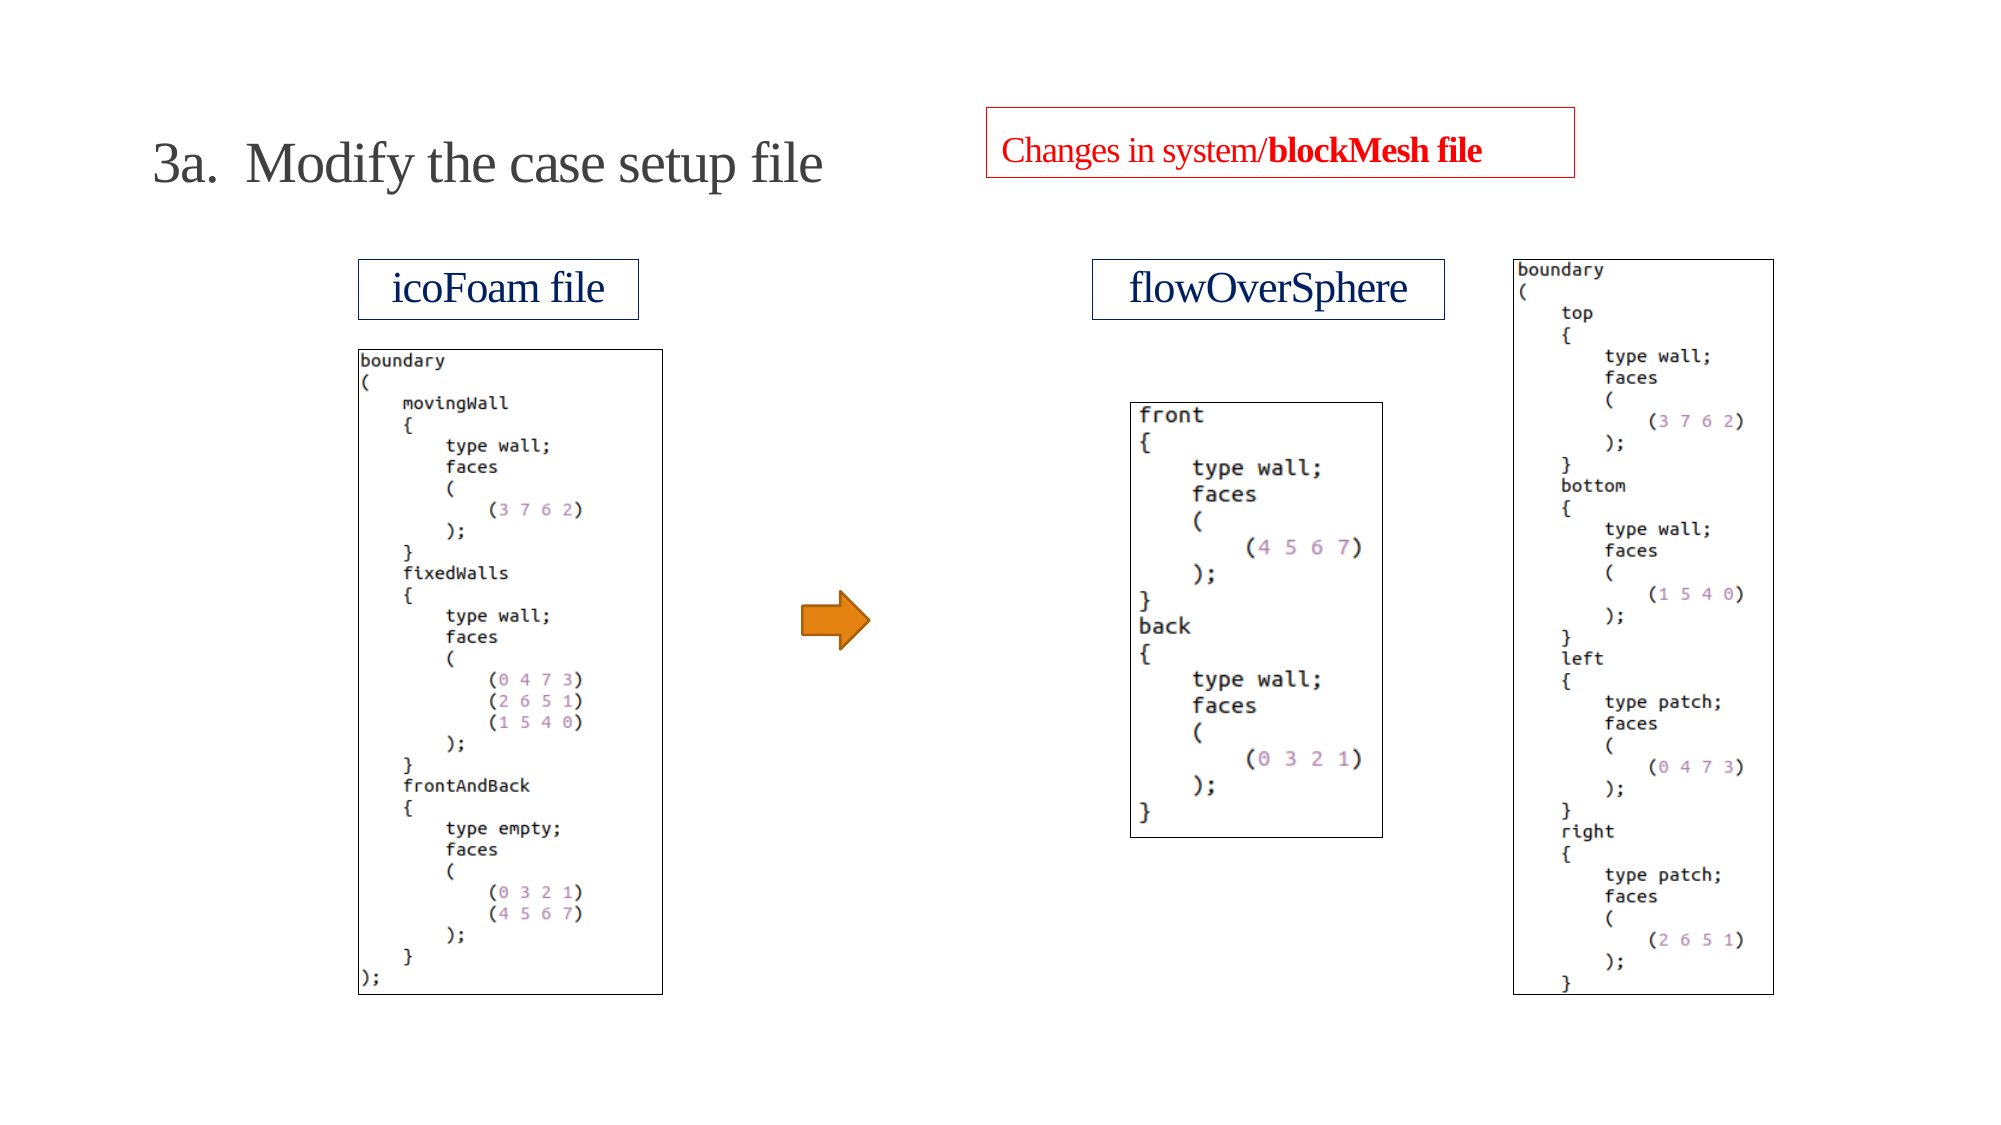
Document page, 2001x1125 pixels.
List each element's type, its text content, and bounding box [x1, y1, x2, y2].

title 3a. Modify the case setup file [137, 77, 1863, 202]
text_box [801, 589, 871, 651]
picture [357, 348, 664, 995]
picture [1512, 258, 1775, 995]
picture [1129, 402, 1383, 839]
text_box icoFoam file [358, 259, 639, 320]
text_box Changes in system/blockMesh file [986, 107, 1575, 178]
text_box flowOverSphere [1092, 259, 1445, 320]
